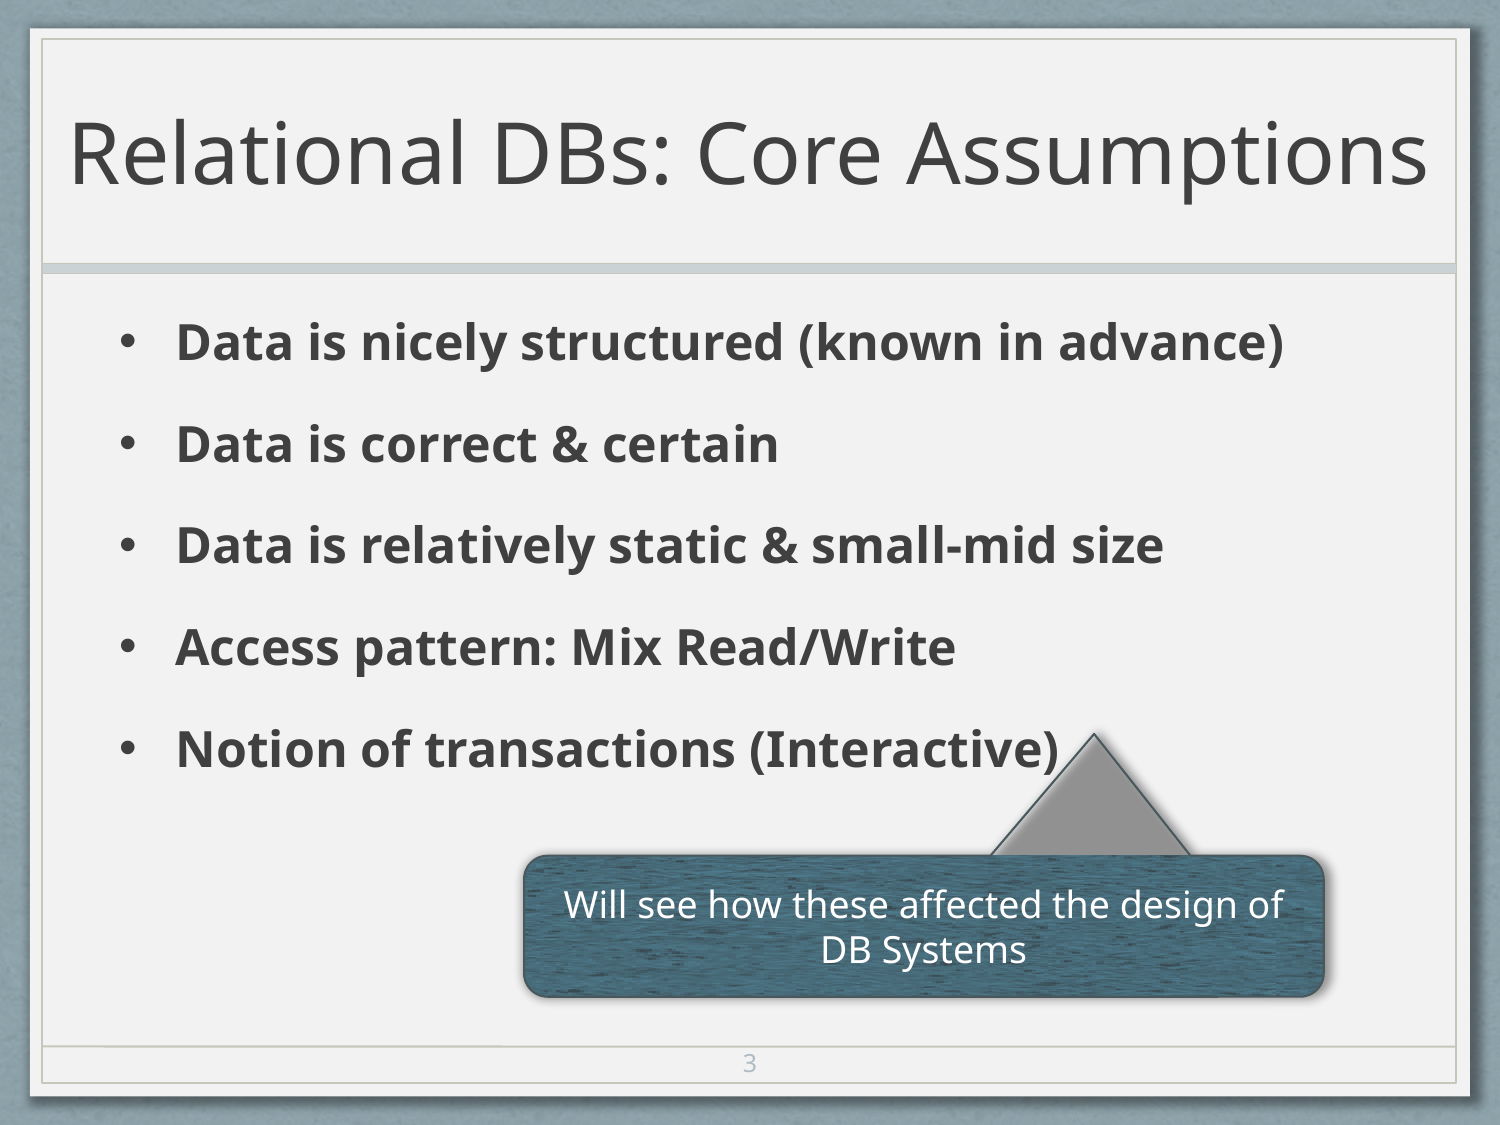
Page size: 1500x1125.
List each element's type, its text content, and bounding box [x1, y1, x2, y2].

list Data is nicely structured (known in advance) Data is correct & certain Data is relatively static & small-mid size Access pattern: Mix Read/Write Notion of transactions (Interactive) [104, 302, 1353, 834]
slide_number 3 [687, 1042, 813, 1088]
text_box Will see how these affected the design of DB Systems [523, 732, 1325, 998]
title Relational DBs: Core Assumptions [46, 40, 1454, 260]
